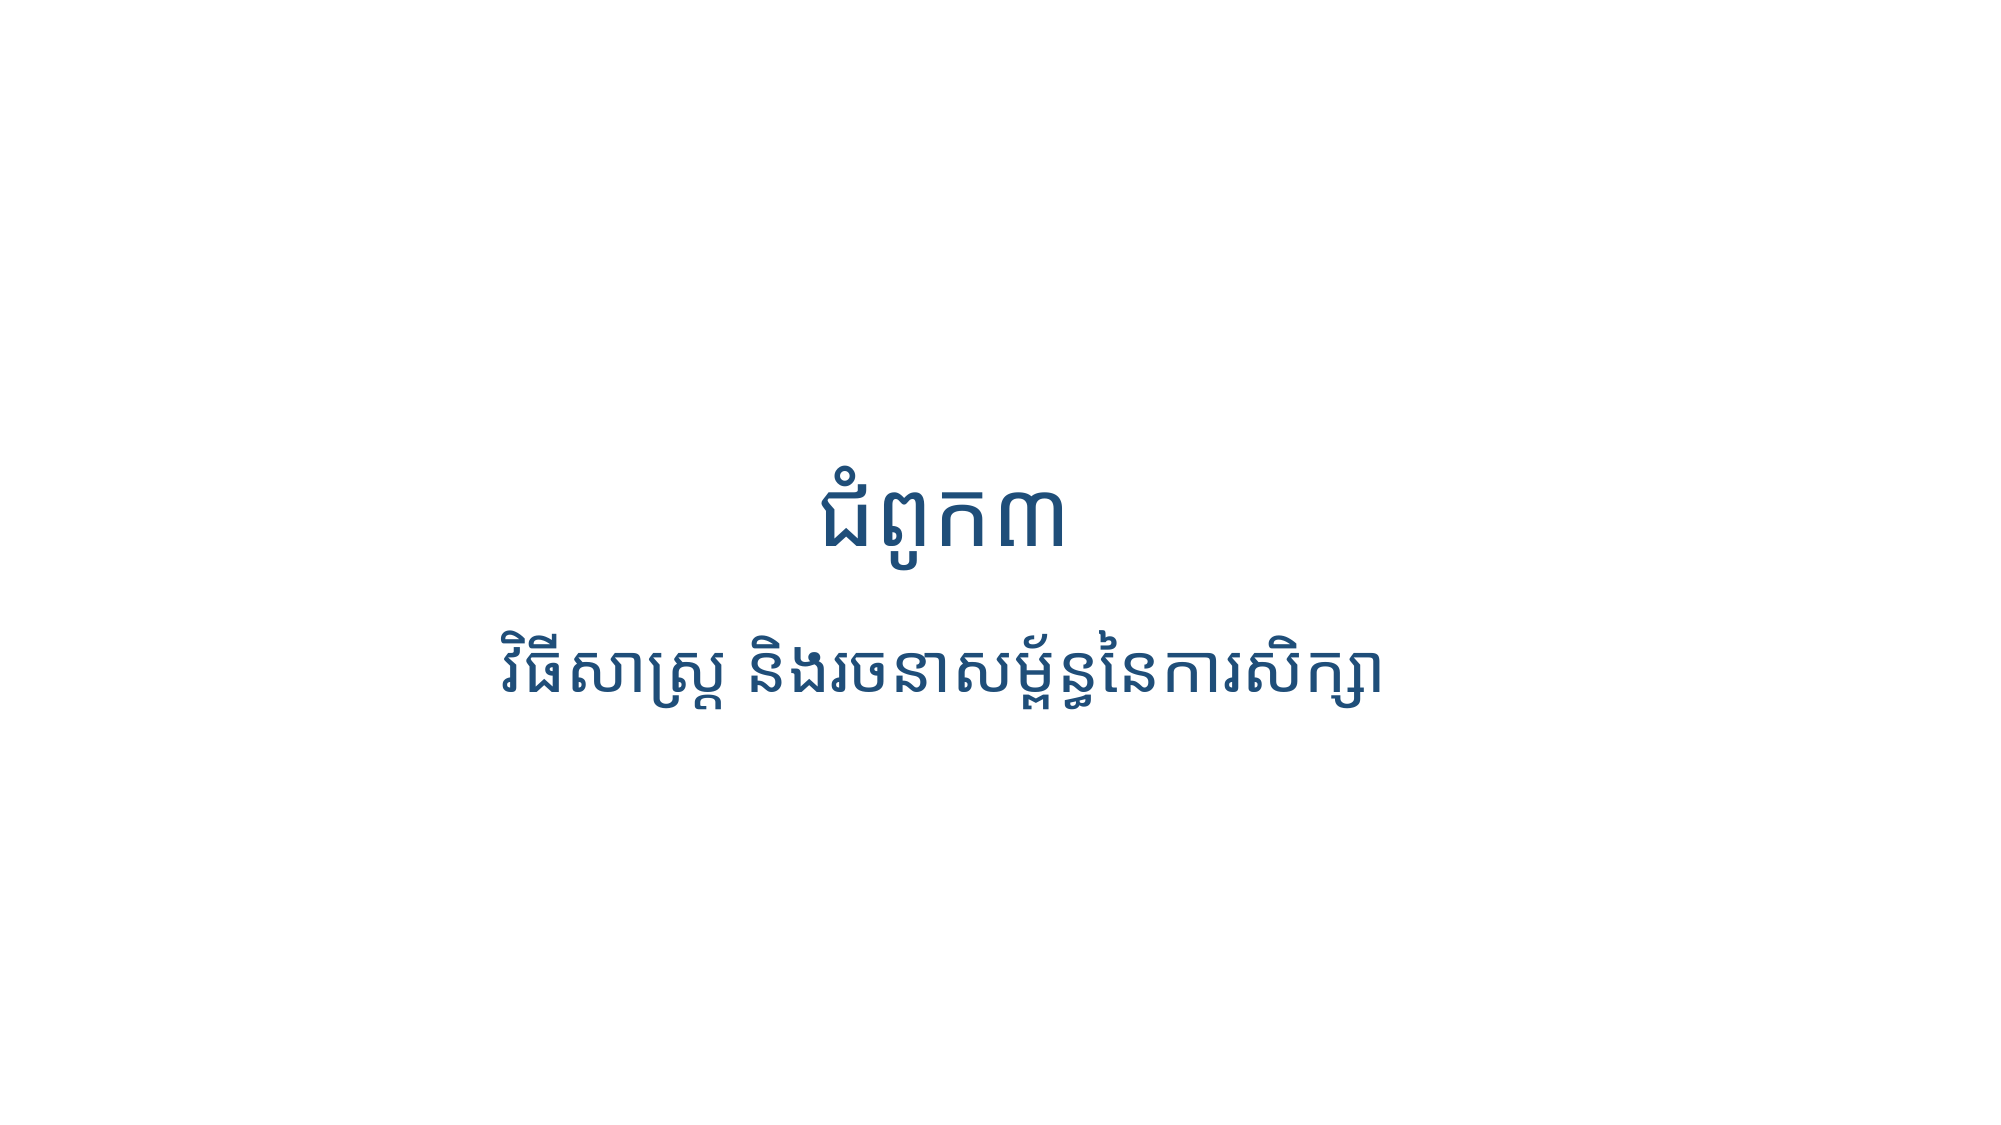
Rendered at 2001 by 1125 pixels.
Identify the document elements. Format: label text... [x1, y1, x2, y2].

list ជំពូក៣ វិធីសាស្រ្ត និងរចនាសម្ព័ន្ធនៃការសិក្សា [430, 392, 1458, 1046]
